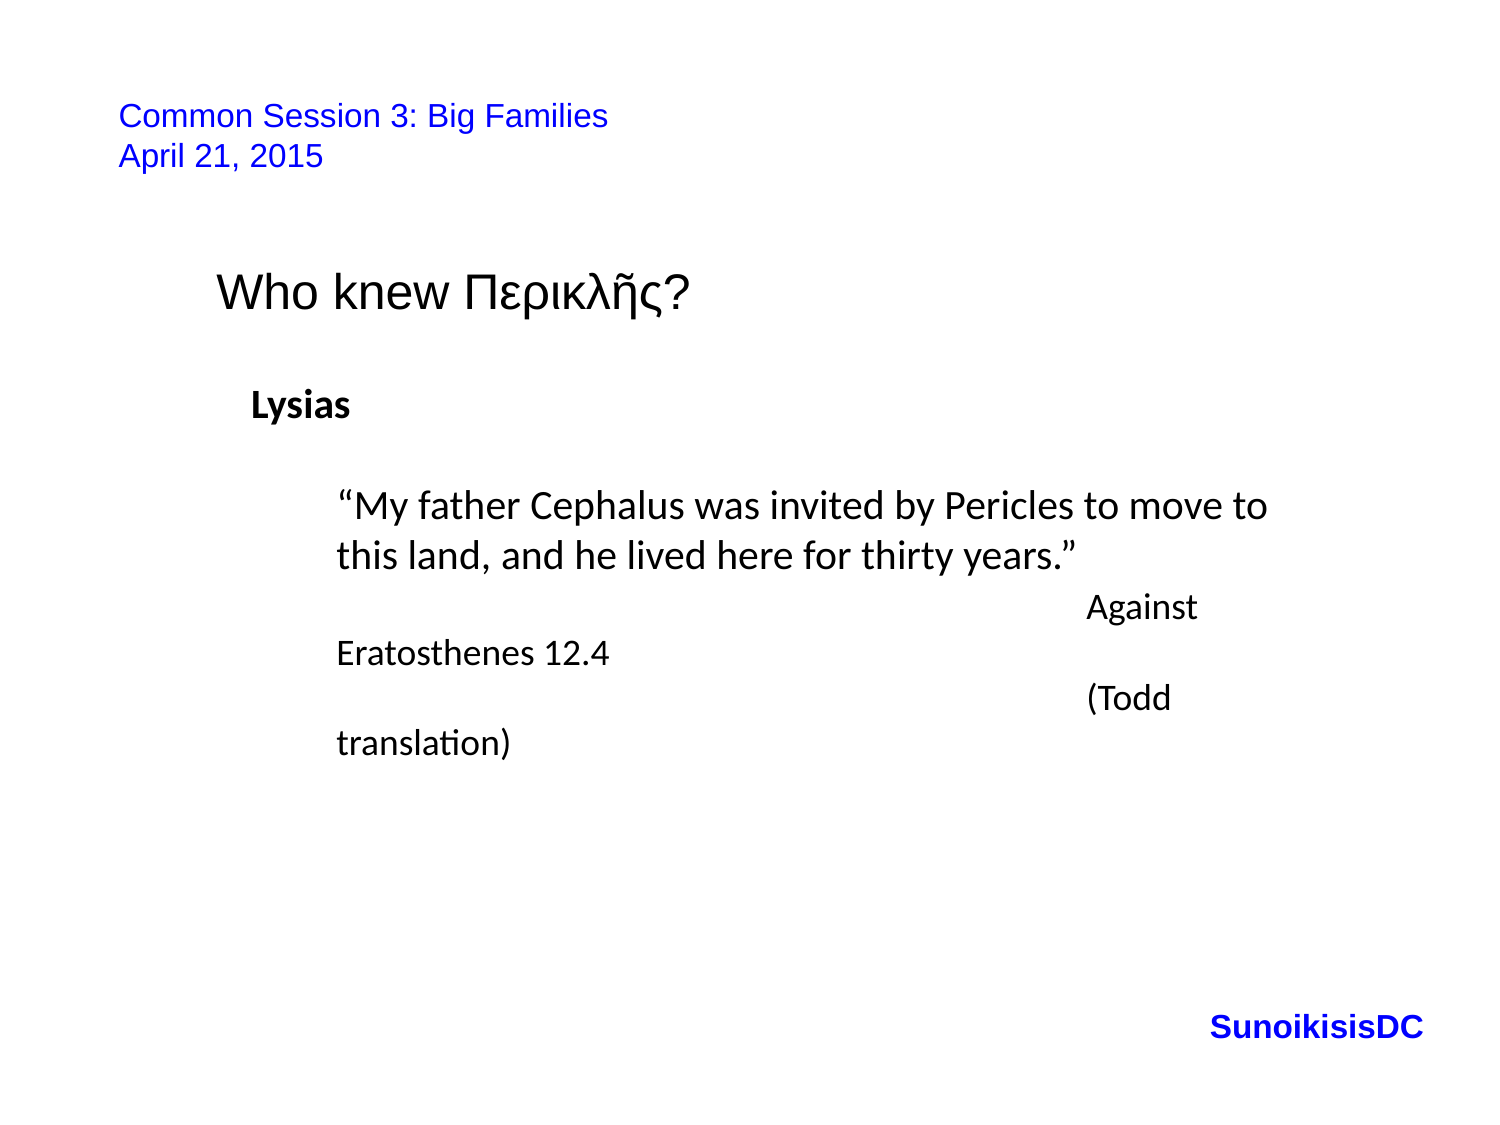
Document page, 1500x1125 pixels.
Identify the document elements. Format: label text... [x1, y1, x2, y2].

text_box “My father Cephalus was invited by Pericles to move to this land, and he lived here for thirty years.” Against Eratosthenes 12.4 (Todd translation) [321, 470, 1314, 770]
text_box SunoikisisDC [1195, 997, 1440, 1053]
text_box Lysias [236, 369, 1363, 485]
text_box Common Session 3: Big Families April 21, 2015 [103, 87, 625, 182]
text_box Who knew Περικλῆς? [201, 222, 1054, 328]
